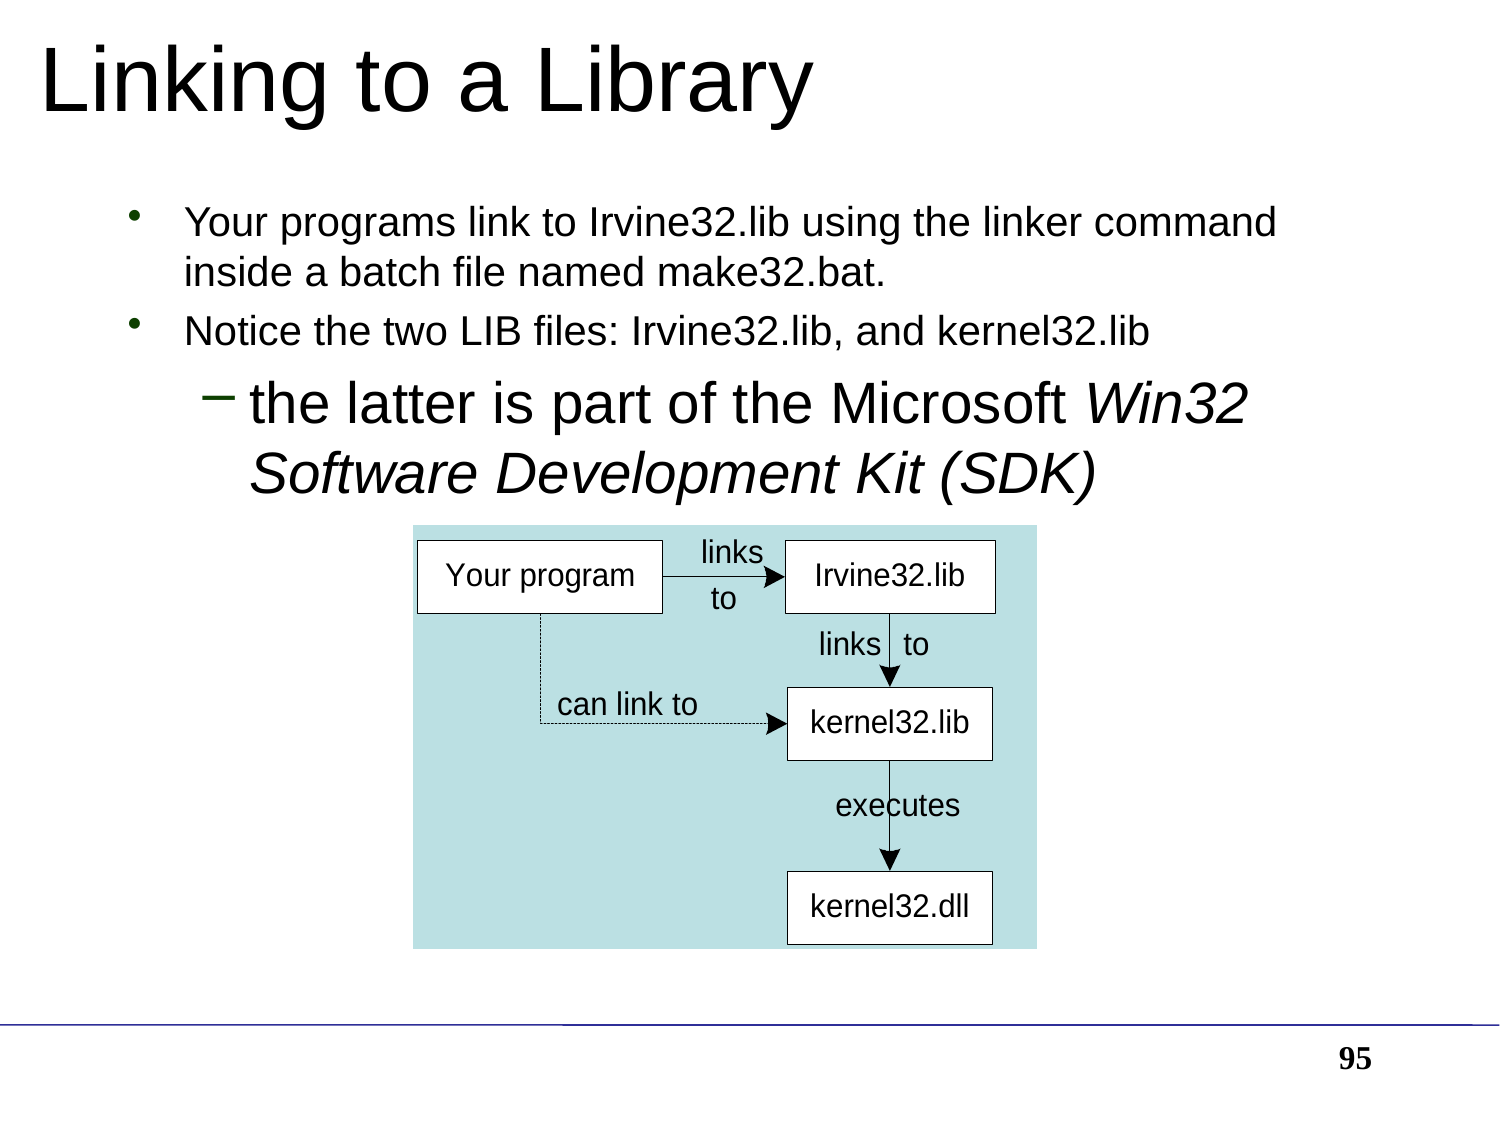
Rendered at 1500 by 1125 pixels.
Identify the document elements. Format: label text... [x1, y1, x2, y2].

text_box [412, 524, 1038, 950]
slide_number 95 [1224, 1025, 1388, 1088]
list Your programs link to Irvine32.lib using the linker command inside a batch file named make32.bat. Notice the two LIB files: Irvine32.lib, and kernel32.lib the latter is part of the Microsoft Win32 Software Development Kit (SDK) [112, 187, 1388, 488]
title Linking to a Library [24, 12, 1488, 200]
